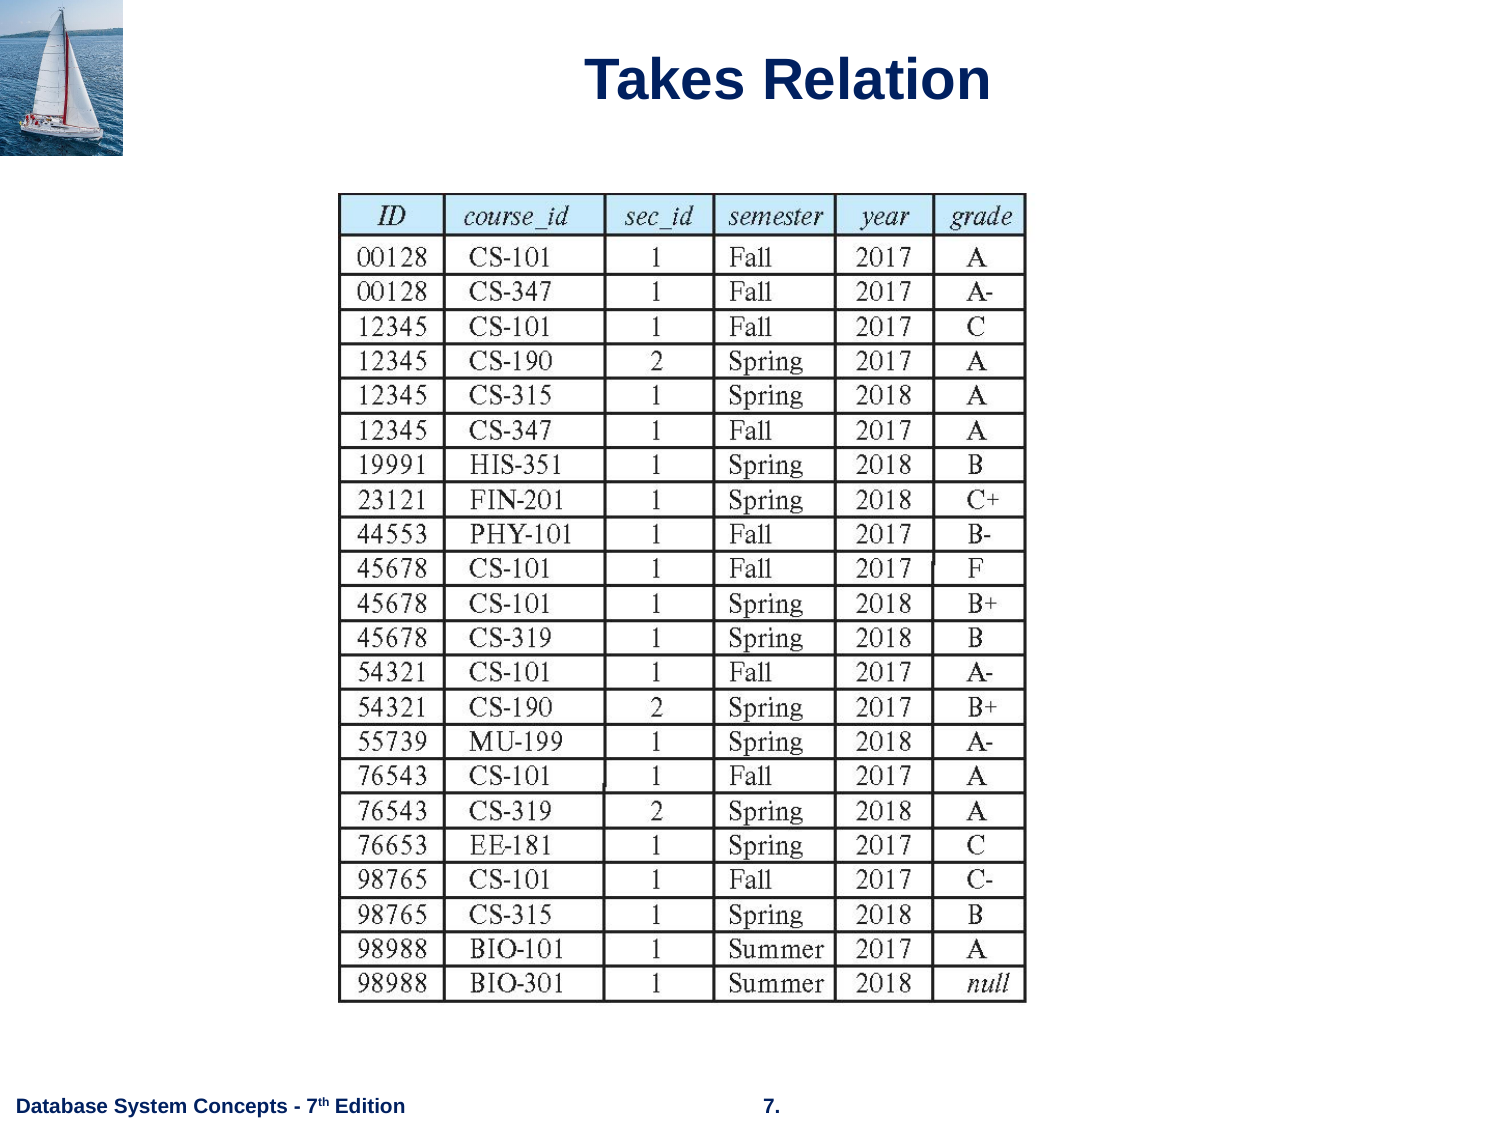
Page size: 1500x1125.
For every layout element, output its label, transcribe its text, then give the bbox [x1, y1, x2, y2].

title Takes Relation [125, 18, 1452, 120]
picture [0, 0, 123, 156]
picture [338, 193, 1038, 1035]
